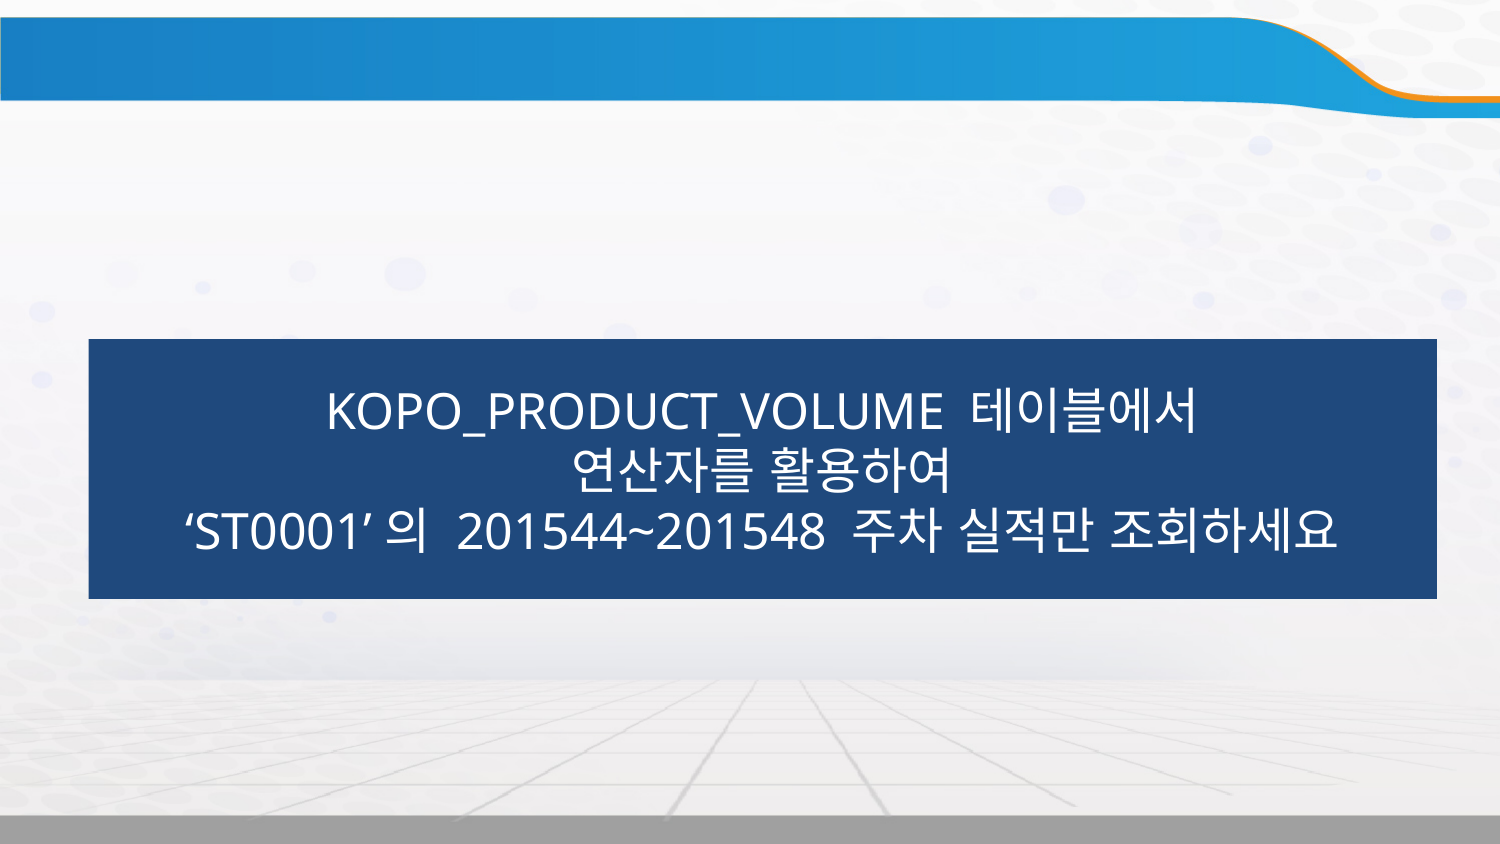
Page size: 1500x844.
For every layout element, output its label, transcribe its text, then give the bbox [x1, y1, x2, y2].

picture [0, 0, 1500, 844]
text_box KOPO_PRODUCT_VOLUME 테이블에서 연산자를 활용하여 ‘ST0001’의 201544~201548 주차 실적만 조회하세요 [88, 339, 1437, 599]
